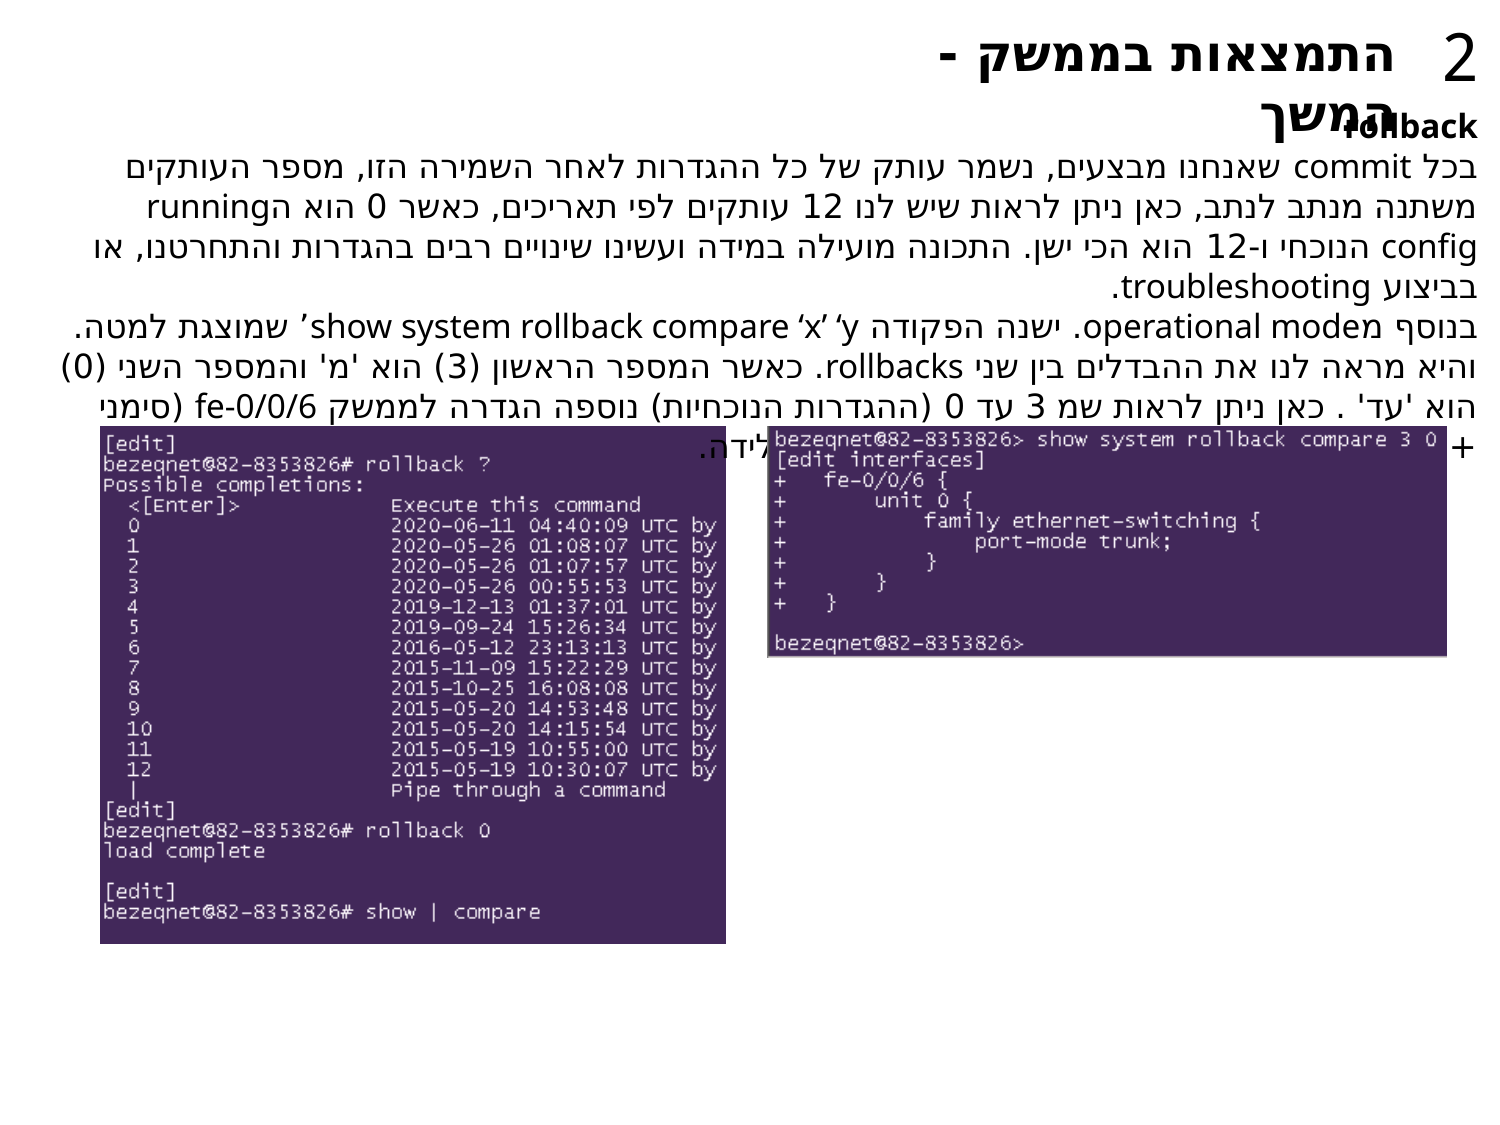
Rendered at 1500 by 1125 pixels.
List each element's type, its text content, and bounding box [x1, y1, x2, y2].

text_box rollback בכל commit שאנחנו מבצעים, נשמר עותק של כל ההגדרות לאחר השמירה הזו, מספר העותקים משתנה מנתב לנתב, כאן ניתן לראות שיש לנו 12 עותקים לפי תאריכים, כאשר 0 הוא הrunning config הנוכחי ו-12 הוא הכי ישן. התכונה מועילה במידה ועשינו שינויים רבים בהגדרות והתחרטנו, או בביצוע troubleshooting. בנוסף מoperational mode. ישנה הפקודה show system rollback compare ‘x’ ‘y’ שמוצגת למטה. והיא מראה לנו את ההבדלים בין שני rollbacks. כאשר המספר הראשון (3) הוא 'מ' והמספר השני (0) הוא 'עד' . כאן ניתן לראות שמ 3 עד 0 (ההגדרות הנוכחיות) נוספה הגדרה לממשק fe-0/0/6 (סימני +) במידה והוסרה הגדרה, היא תופיע עם סימן (-) לידה. [41, 98, 1493, 473]
picture [766, 426, 1448, 658]
text_box התמצאות בממשק - המשך [856, 14, 1412, 149]
picture [100, 426, 726, 944]
text_box 2 [1399, 7, 1495, 102]
